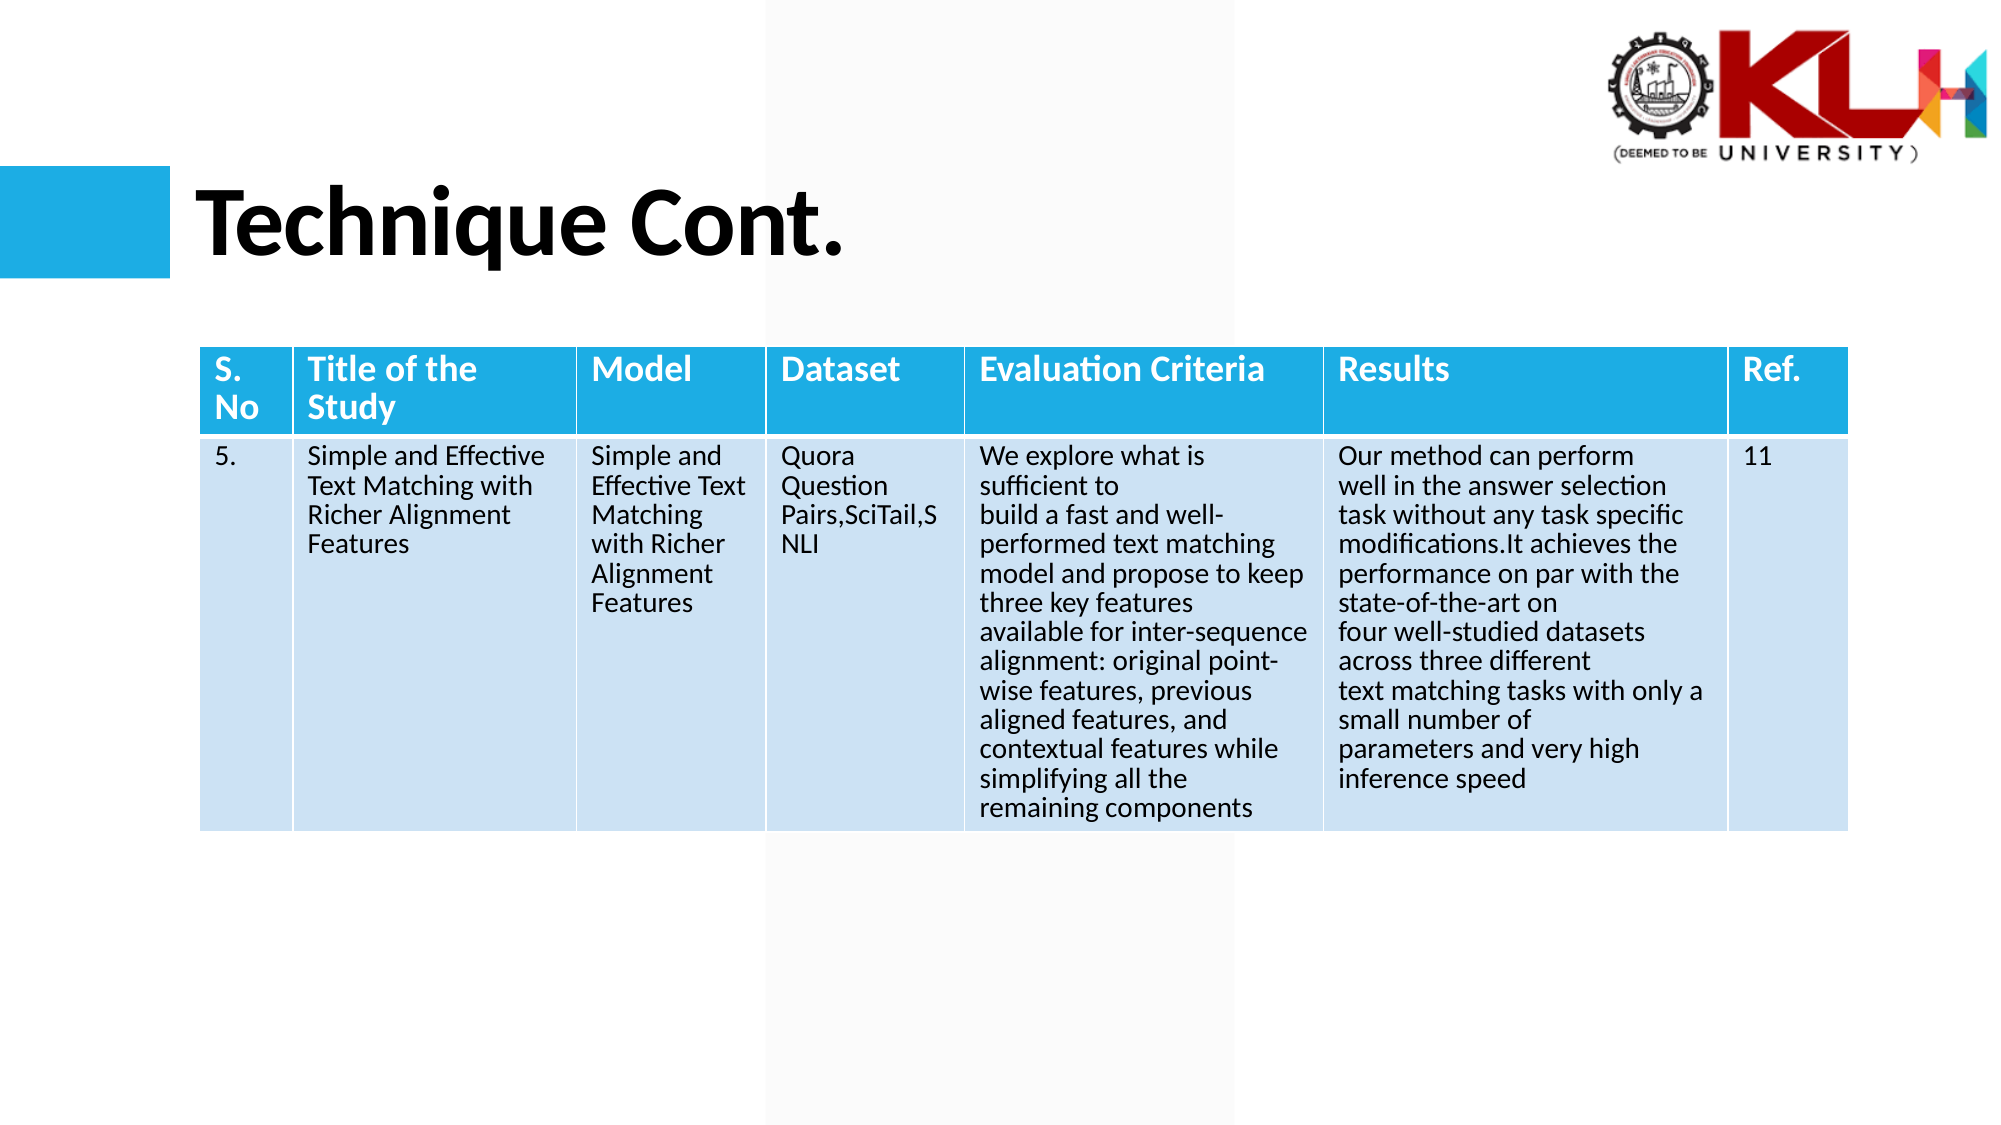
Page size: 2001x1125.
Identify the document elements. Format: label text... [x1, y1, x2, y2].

table_cell 5. [200, 439, 292, 831]
table_cell Simple and Effective Text Matching with Richer Alignment Features [294, 439, 576, 831]
picture [1600, 0, 2000, 191]
table_header Dataset [767, 347, 964, 434]
table_header Results [1324, 347, 1727, 434]
table_header Ref. [1729, 347, 1848, 434]
table_cell We explore what is sufficient to build a fast and well-performed text matching model and propose to keep three key features available for inter-sequence alignment: original point-wise features, previous aligned features, and contextual features while simplifying all the remaining components [965, 439, 1323, 831]
table_cell Our method can perform well in the answer selection task without any task specific modifications.It achieves the performance on par with the state-of-the-art on four well-studied datasets across three different text matching tasks with only a small number of parameters and very high inference speed [1324, 439, 1727, 831]
table_cell Quora Question Pairs,SciTail,SNLI [767, 439, 964, 831]
table_cell 11 [1729, 439, 1848, 831]
table_header S. No [200, 347, 292, 434]
table_cell Simple and Effective Text Matching with Richer Alignment Features [577, 439, 765, 831]
table_header Title of the Study [294, 347, 576, 434]
table_header Evaluation Criteria [965, 347, 1323, 434]
title Technique Cont. [180, 47, 1830, 285]
table_header Model [577, 347, 765, 434]
